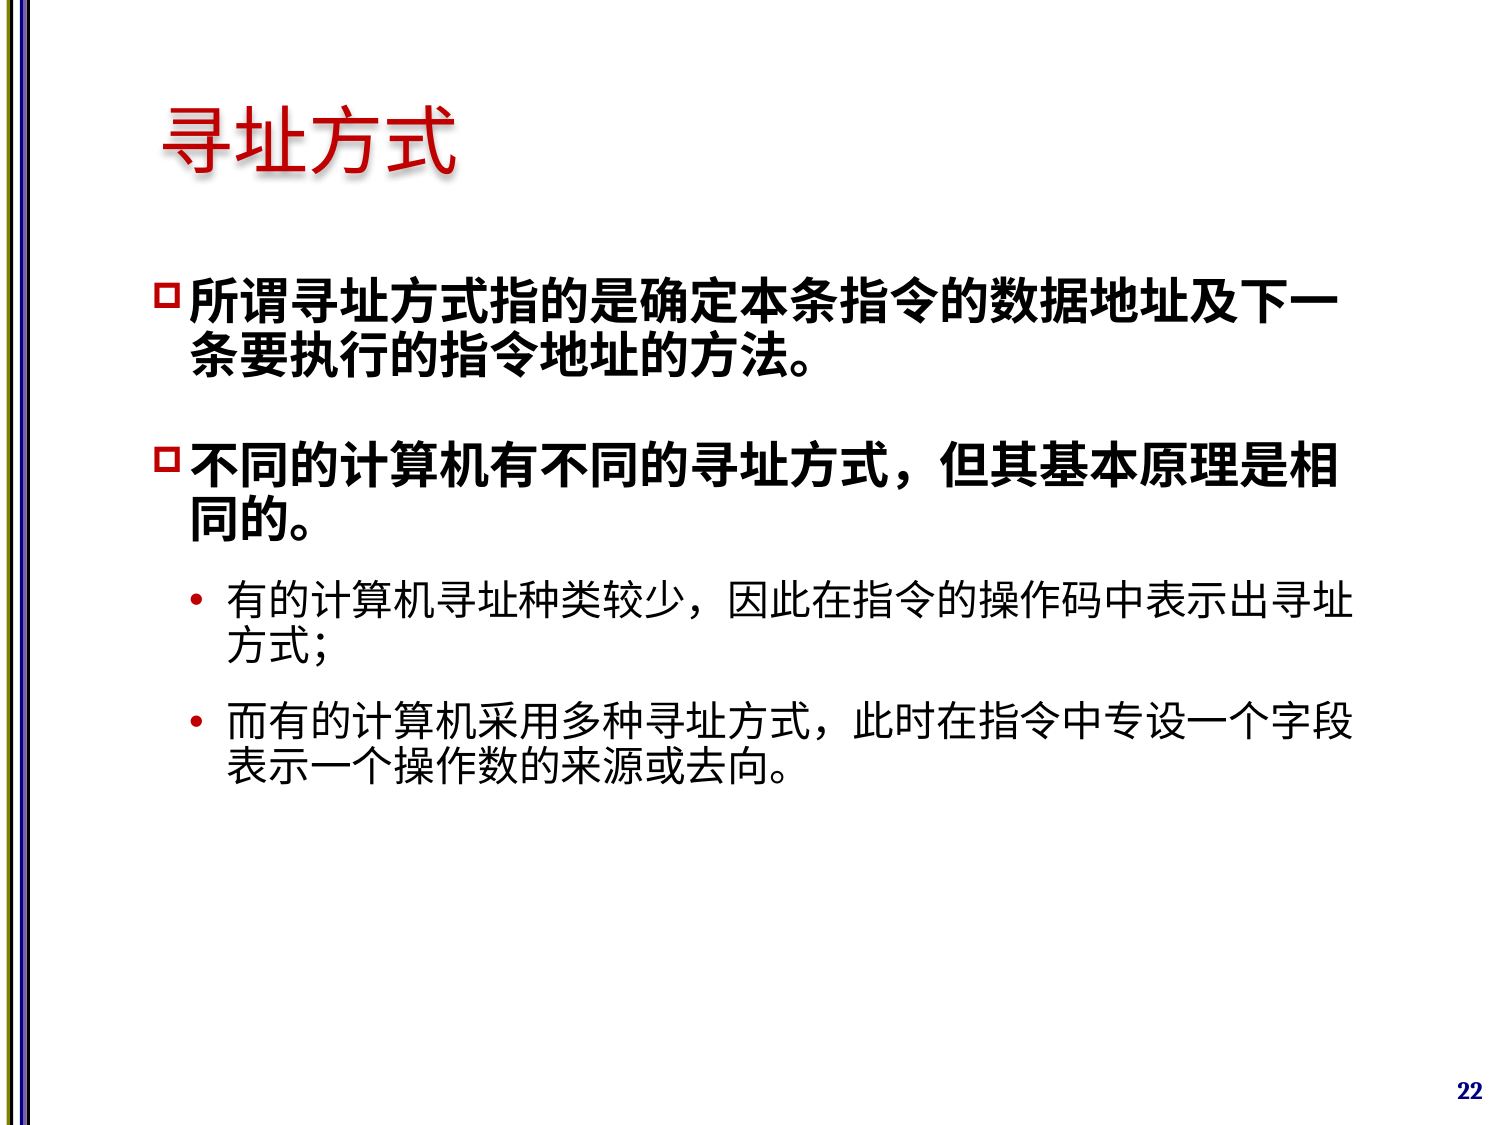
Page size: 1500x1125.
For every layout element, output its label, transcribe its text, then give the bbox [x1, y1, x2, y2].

slide_number 22 [1394, 1066, 1498, 1113]
title 寻址方式 [128, 45, 1359, 233]
list 所谓寻址方式指的是确定本条指令的数据地址及下一条要执行的指令地址的方法。 不同的计算机有不同的寻址方式，但其基本原理是相同的。 有的计算机寻址种类较少，因此在指令的操作码中表示出寻址方式； 而有的计算机采用多种寻址方式，此时在指令中专设一个字段表示一个操作数的来源或去向。 [117, 246, 1418, 1020]
